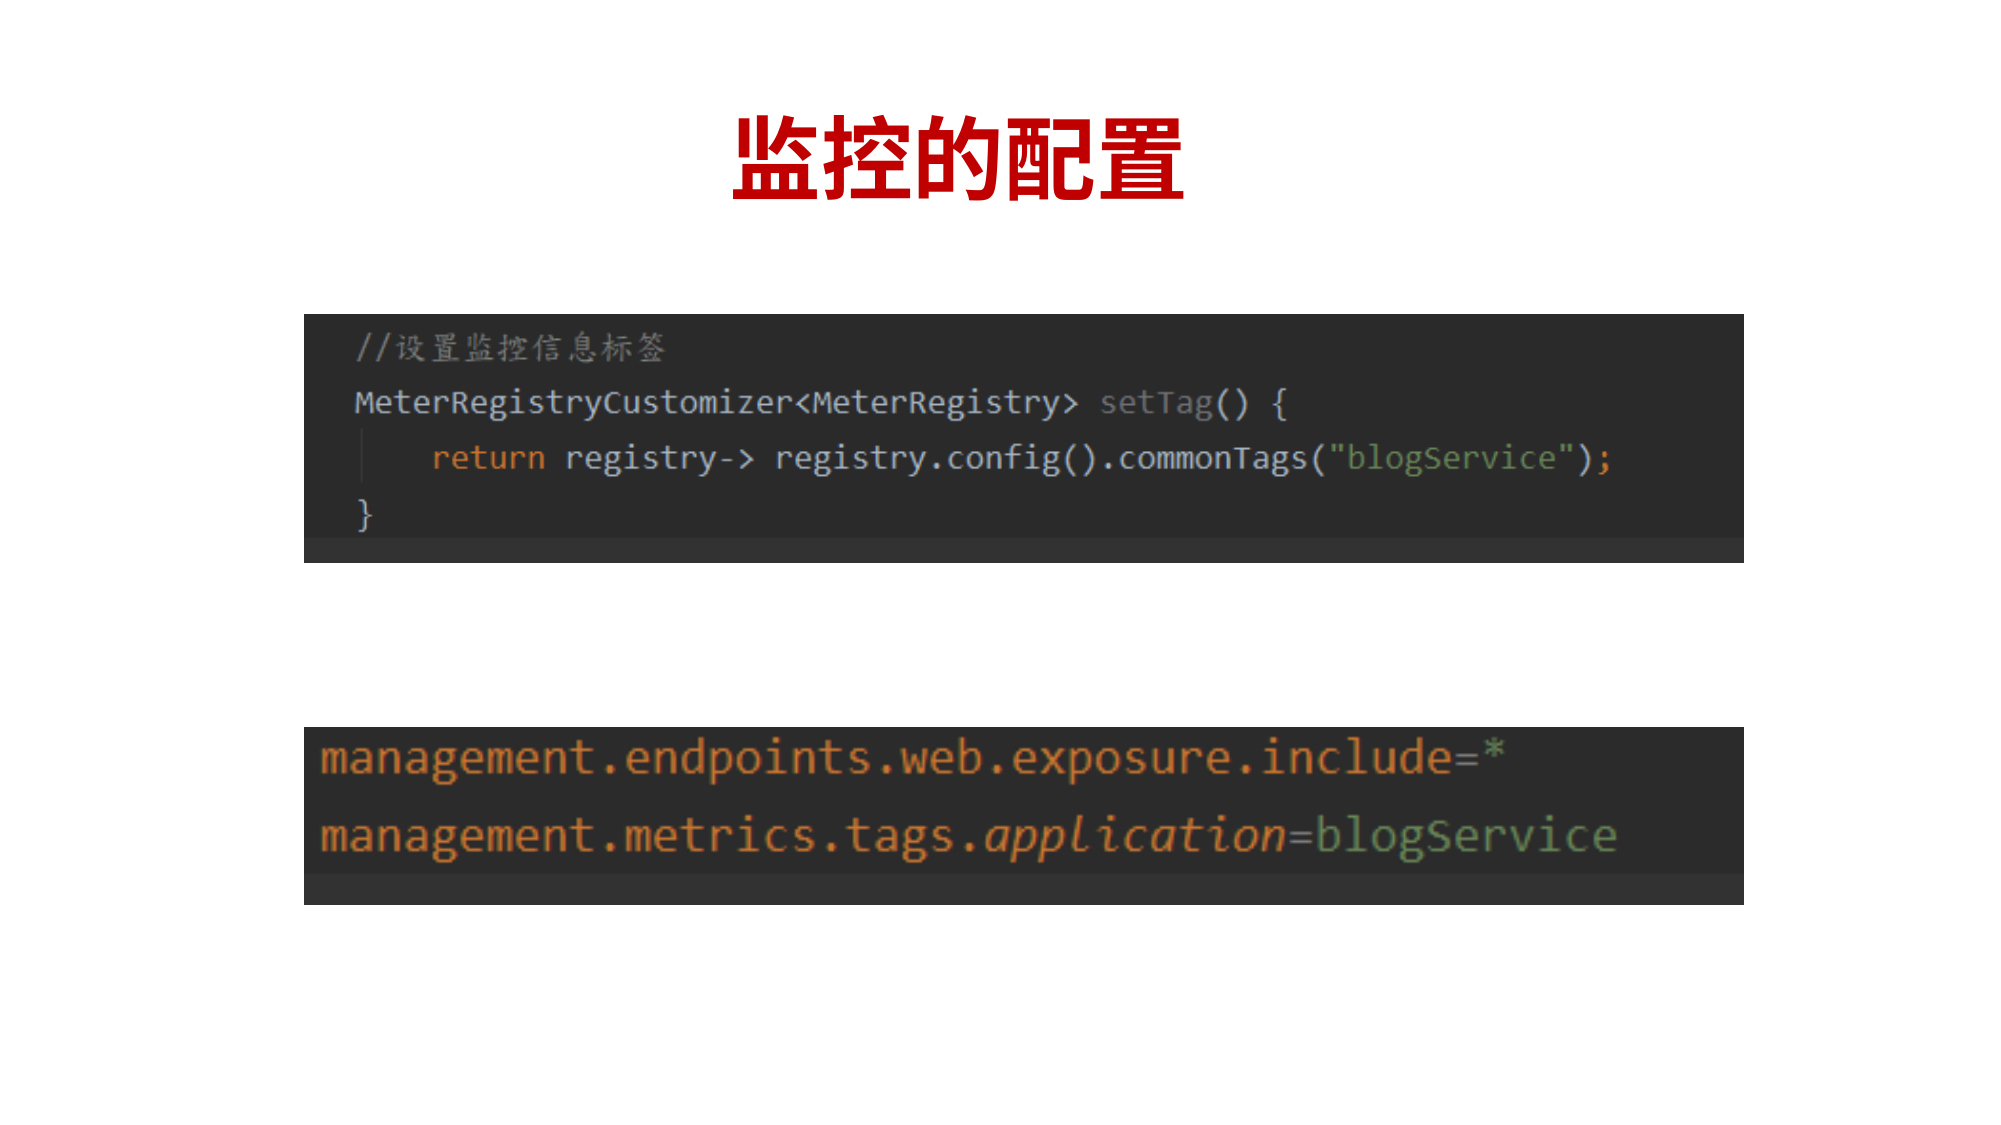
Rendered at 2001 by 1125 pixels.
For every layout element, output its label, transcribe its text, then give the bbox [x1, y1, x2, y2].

text_box 监控的配置 [690, 94, 1227, 220]
picture [304, 727, 1744, 905]
picture [304, 314, 1744, 563]
